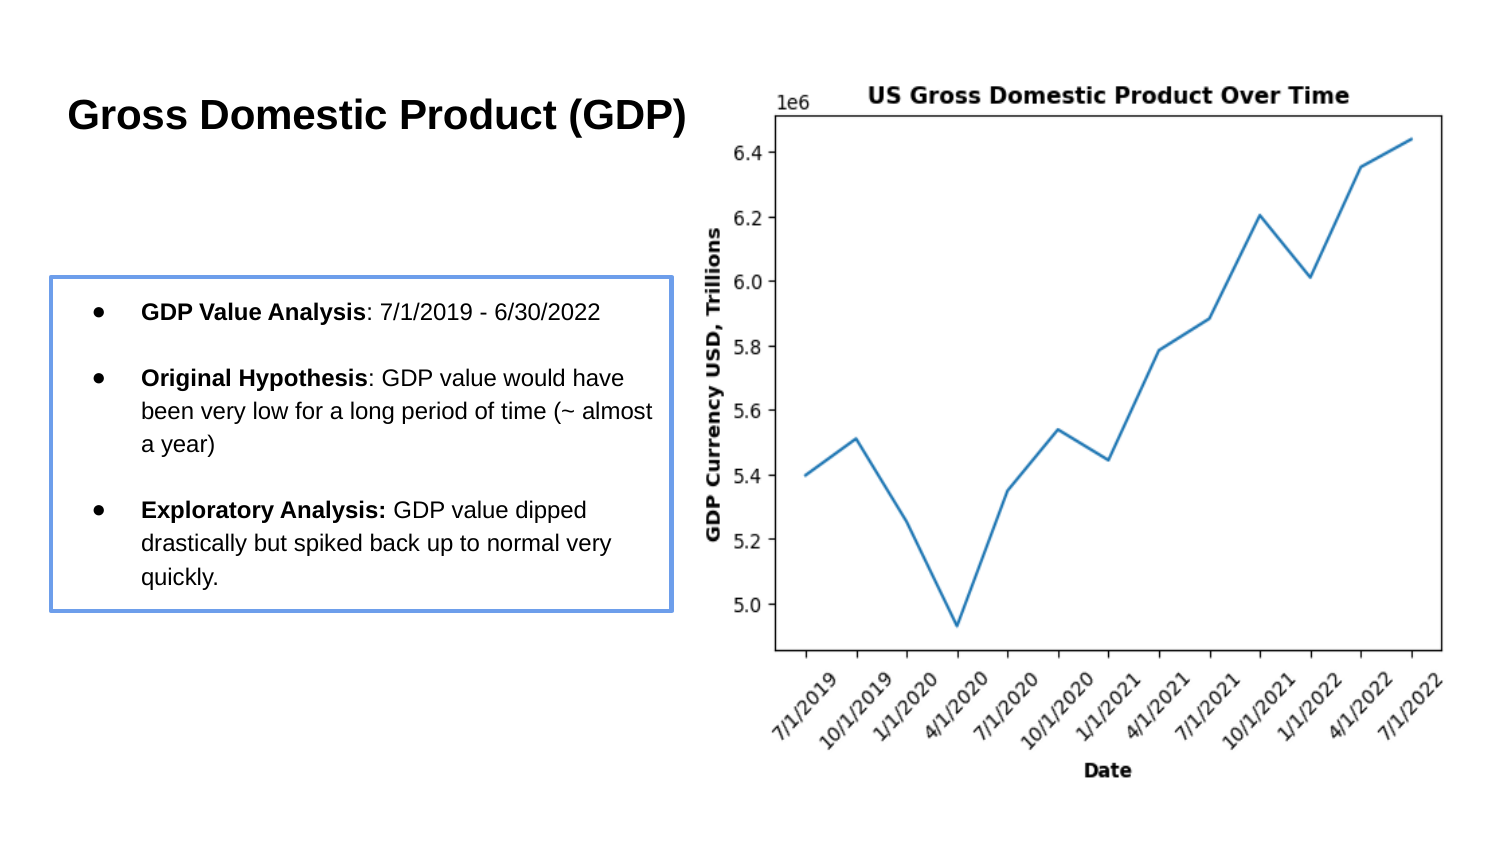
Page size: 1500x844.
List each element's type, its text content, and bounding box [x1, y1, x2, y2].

list GDP Value Analysis: 7/1/2019 - 6/30/2022 Original Hypothesis: GDP value would have been very low for a long period of time (~ almost a year) Exploratory Analysis: GDP value dipped drastically but spiked back up to normal very quickly. [51, 277, 672, 612]
picture [692, 72, 1460, 795]
title Gross Domestic Product (GDP) [51, 72, 691, 167]
